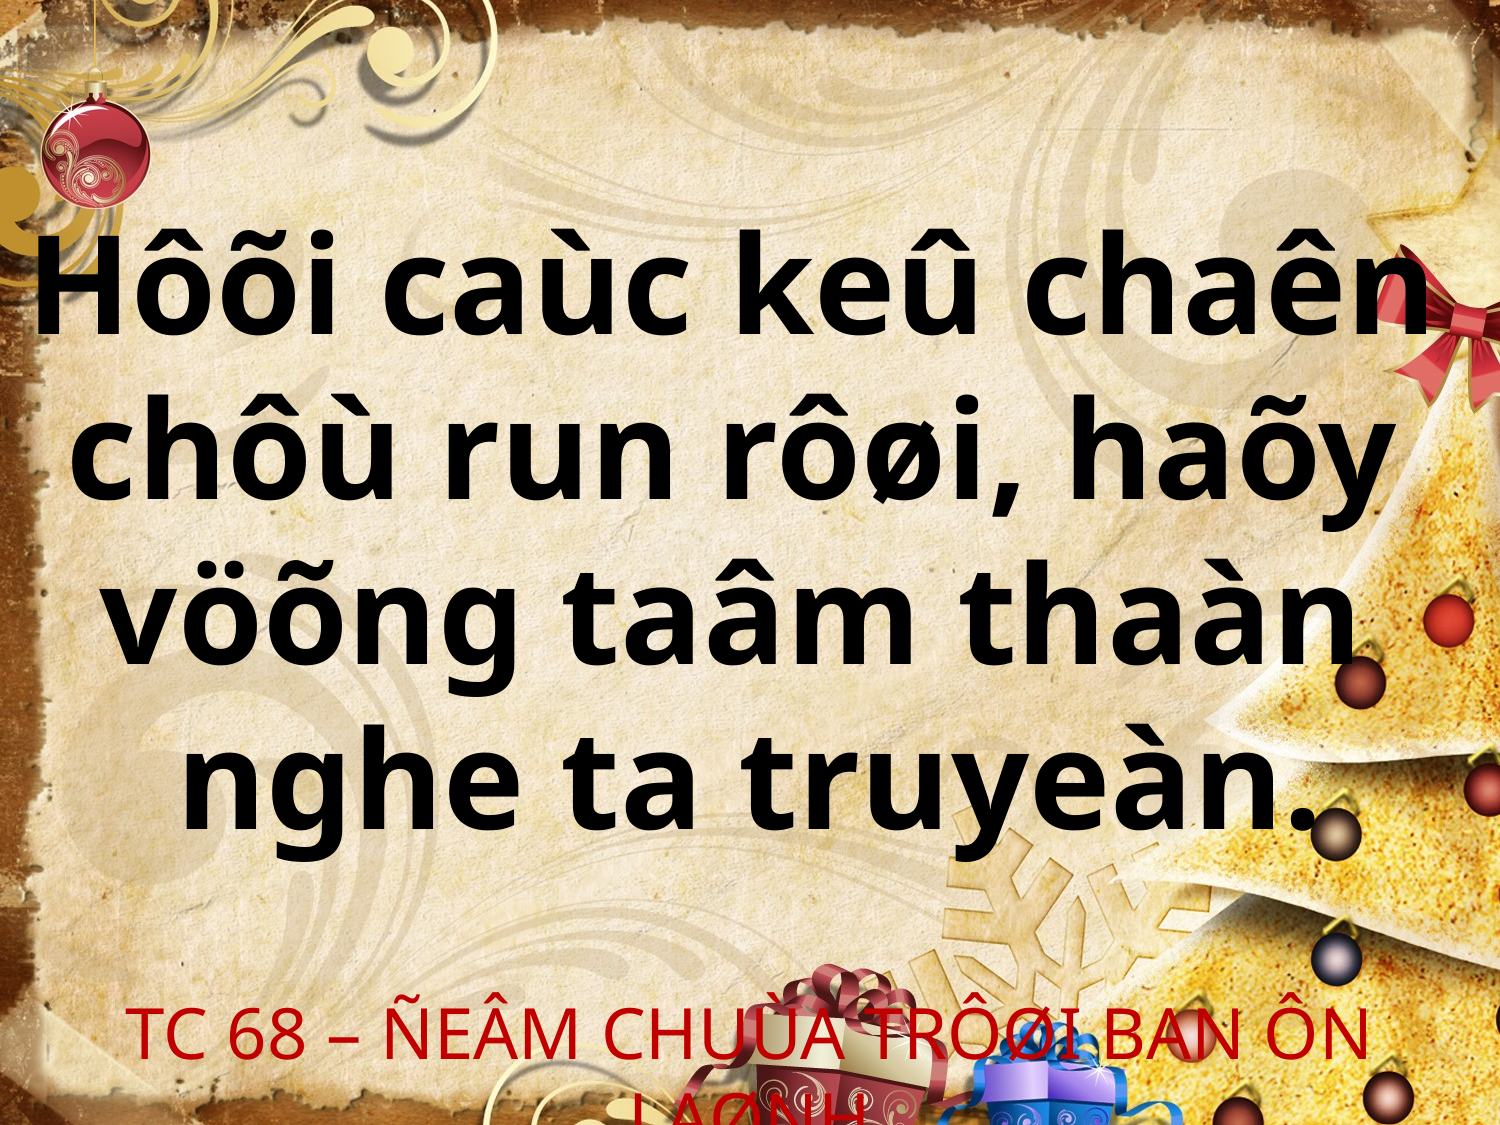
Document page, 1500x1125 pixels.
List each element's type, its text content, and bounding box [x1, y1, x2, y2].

picture [0, 865, 1500, 981]
text_box TC 68 – ÑEÂM CHUÙA TRÔØI BAN ÔN LAØNH [0, 981, 1500, 1125]
text_box Hôõi caùc keû chaên chôù run rôøi, haõy vöõng taâm thaàn nghe ta truyeàn. [0, 189, 1500, 865]
picture [0, 0, 1500, 189]
